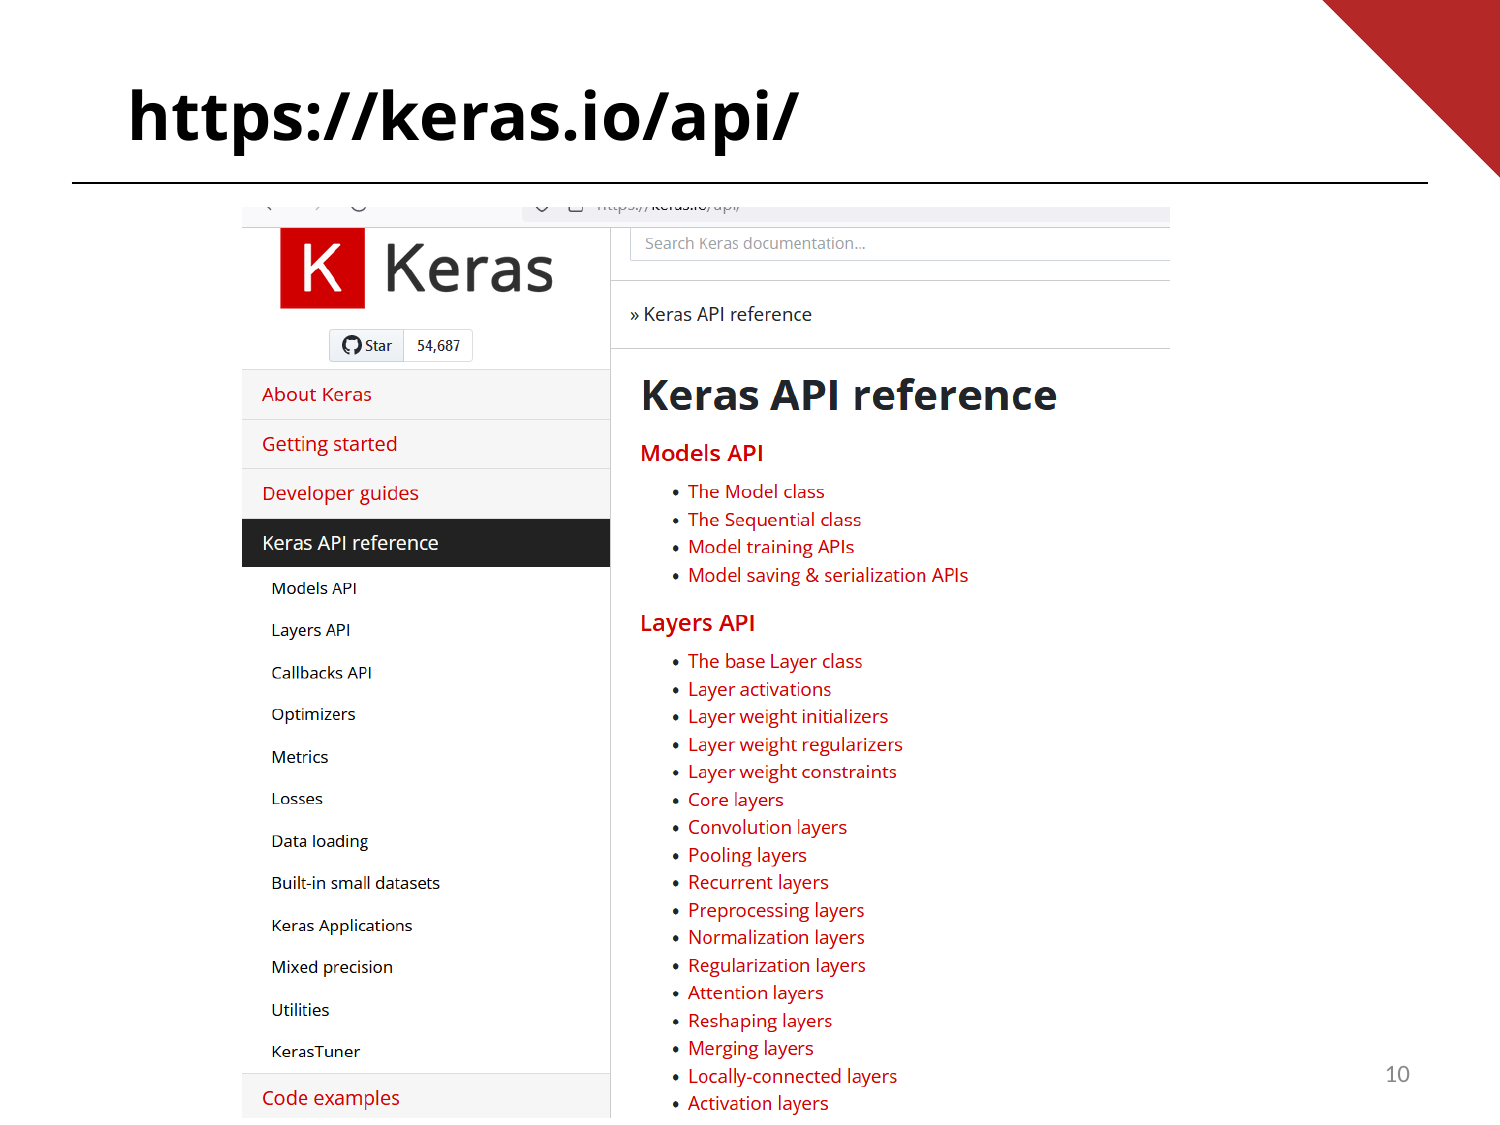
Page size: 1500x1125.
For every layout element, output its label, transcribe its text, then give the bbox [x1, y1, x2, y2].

picture [241, 207, 1170, 1119]
slide_number 10 [1174, 1042, 1425, 1103]
text_box [1320, 0, 1500, 180]
text_box https://keras.io/api/ [112, 66, 816, 162]
